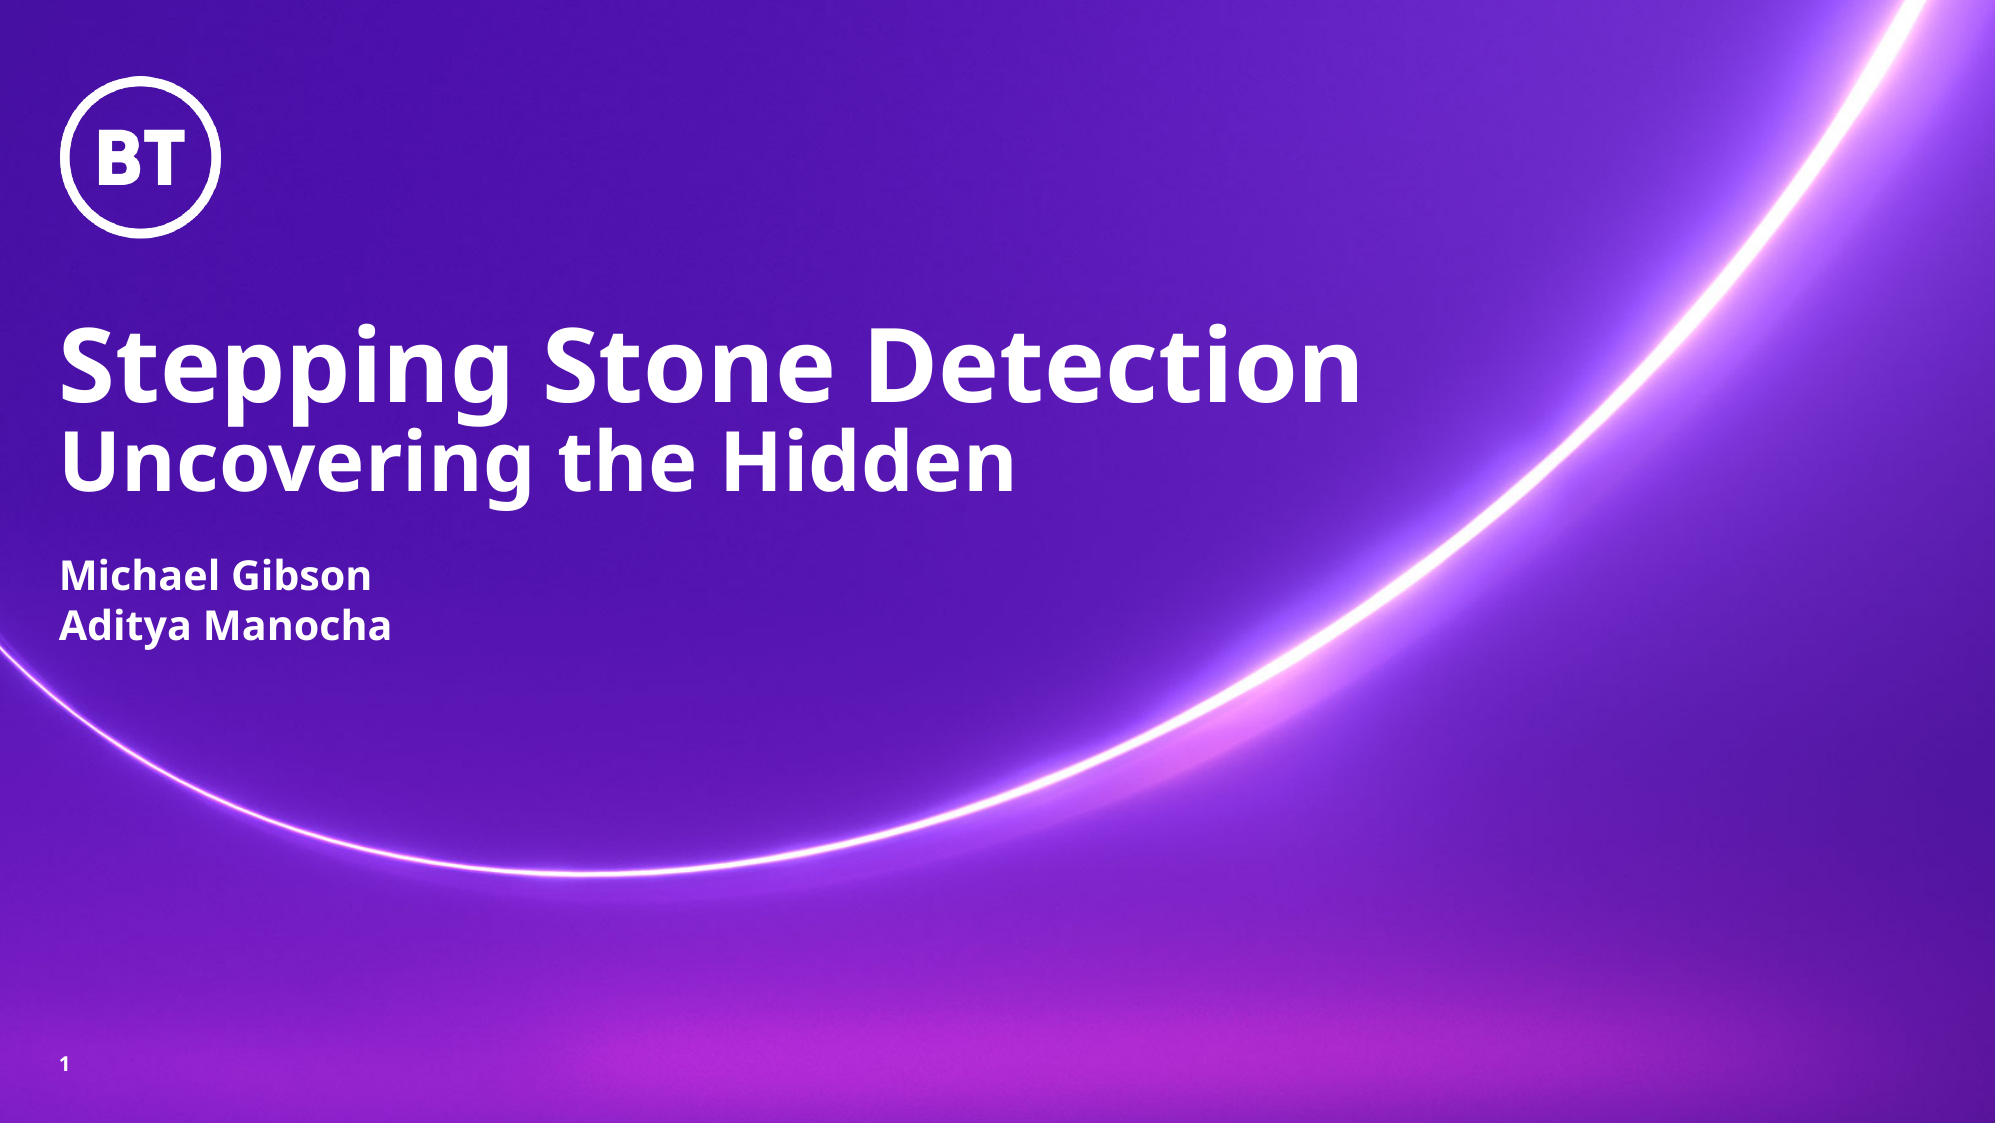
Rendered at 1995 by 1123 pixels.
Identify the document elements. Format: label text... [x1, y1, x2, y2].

picture [0, 0, 1995, 1123]
title Stepping Stone Detection Uncovering the Hidden [58, 318, 1905, 514]
slide_number 1 [58, 1036, 118, 1080]
subtitle Michael Gibson Aditya Manocha [58, 549, 974, 668]
